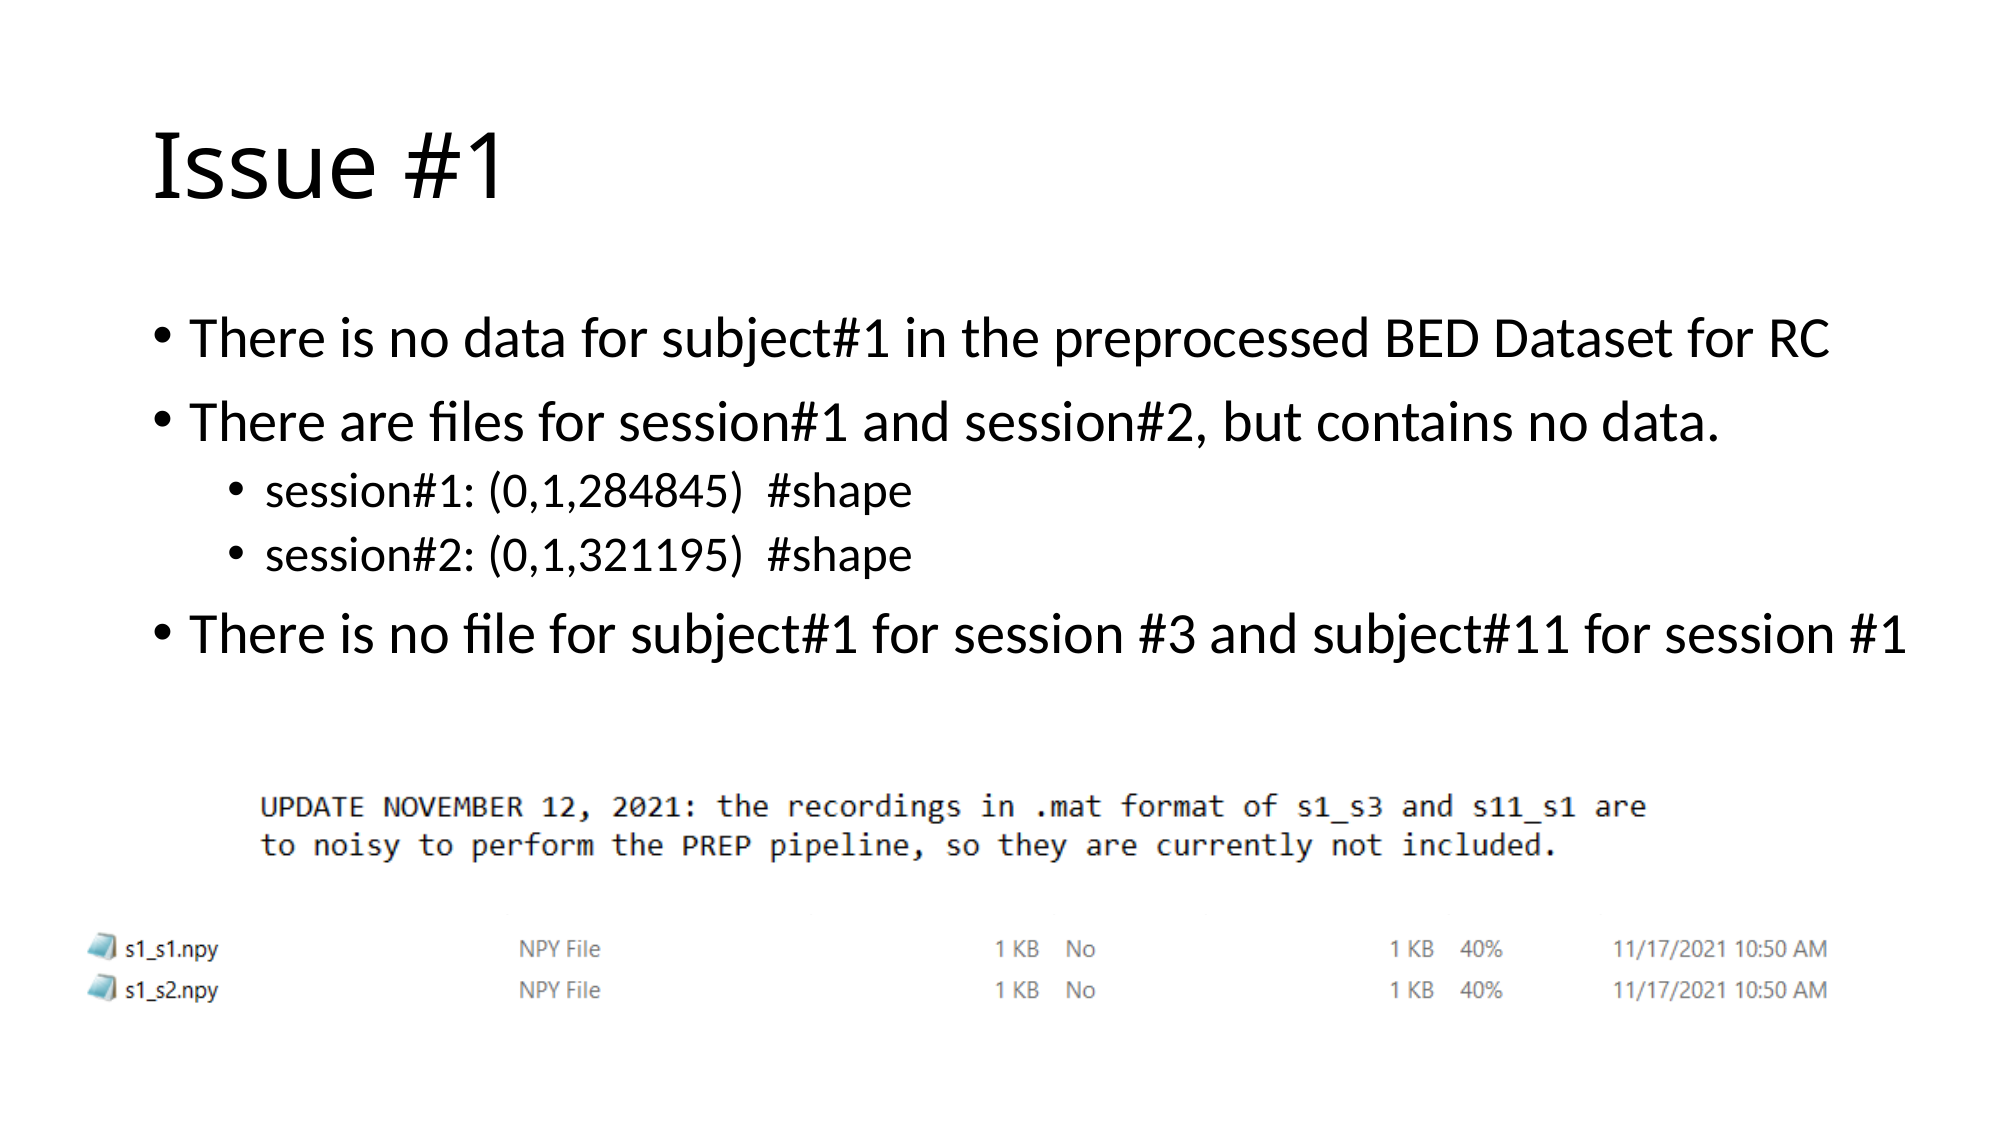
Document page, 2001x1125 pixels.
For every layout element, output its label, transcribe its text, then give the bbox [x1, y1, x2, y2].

title Issue #1 [137, 59, 1863, 278]
list There is no data for subject#1 in the preprocessed BED Dataset for RC There are files for session#1 and session#2, but contains no data. session#1: (0,1,284845) #shape session#2: (0,1,321195) #shape There is no file for subject#1 for session #3 and subject#11 for session #1 [137, 299, 1973, 1014]
picture [74, 748, 1863, 1044]
